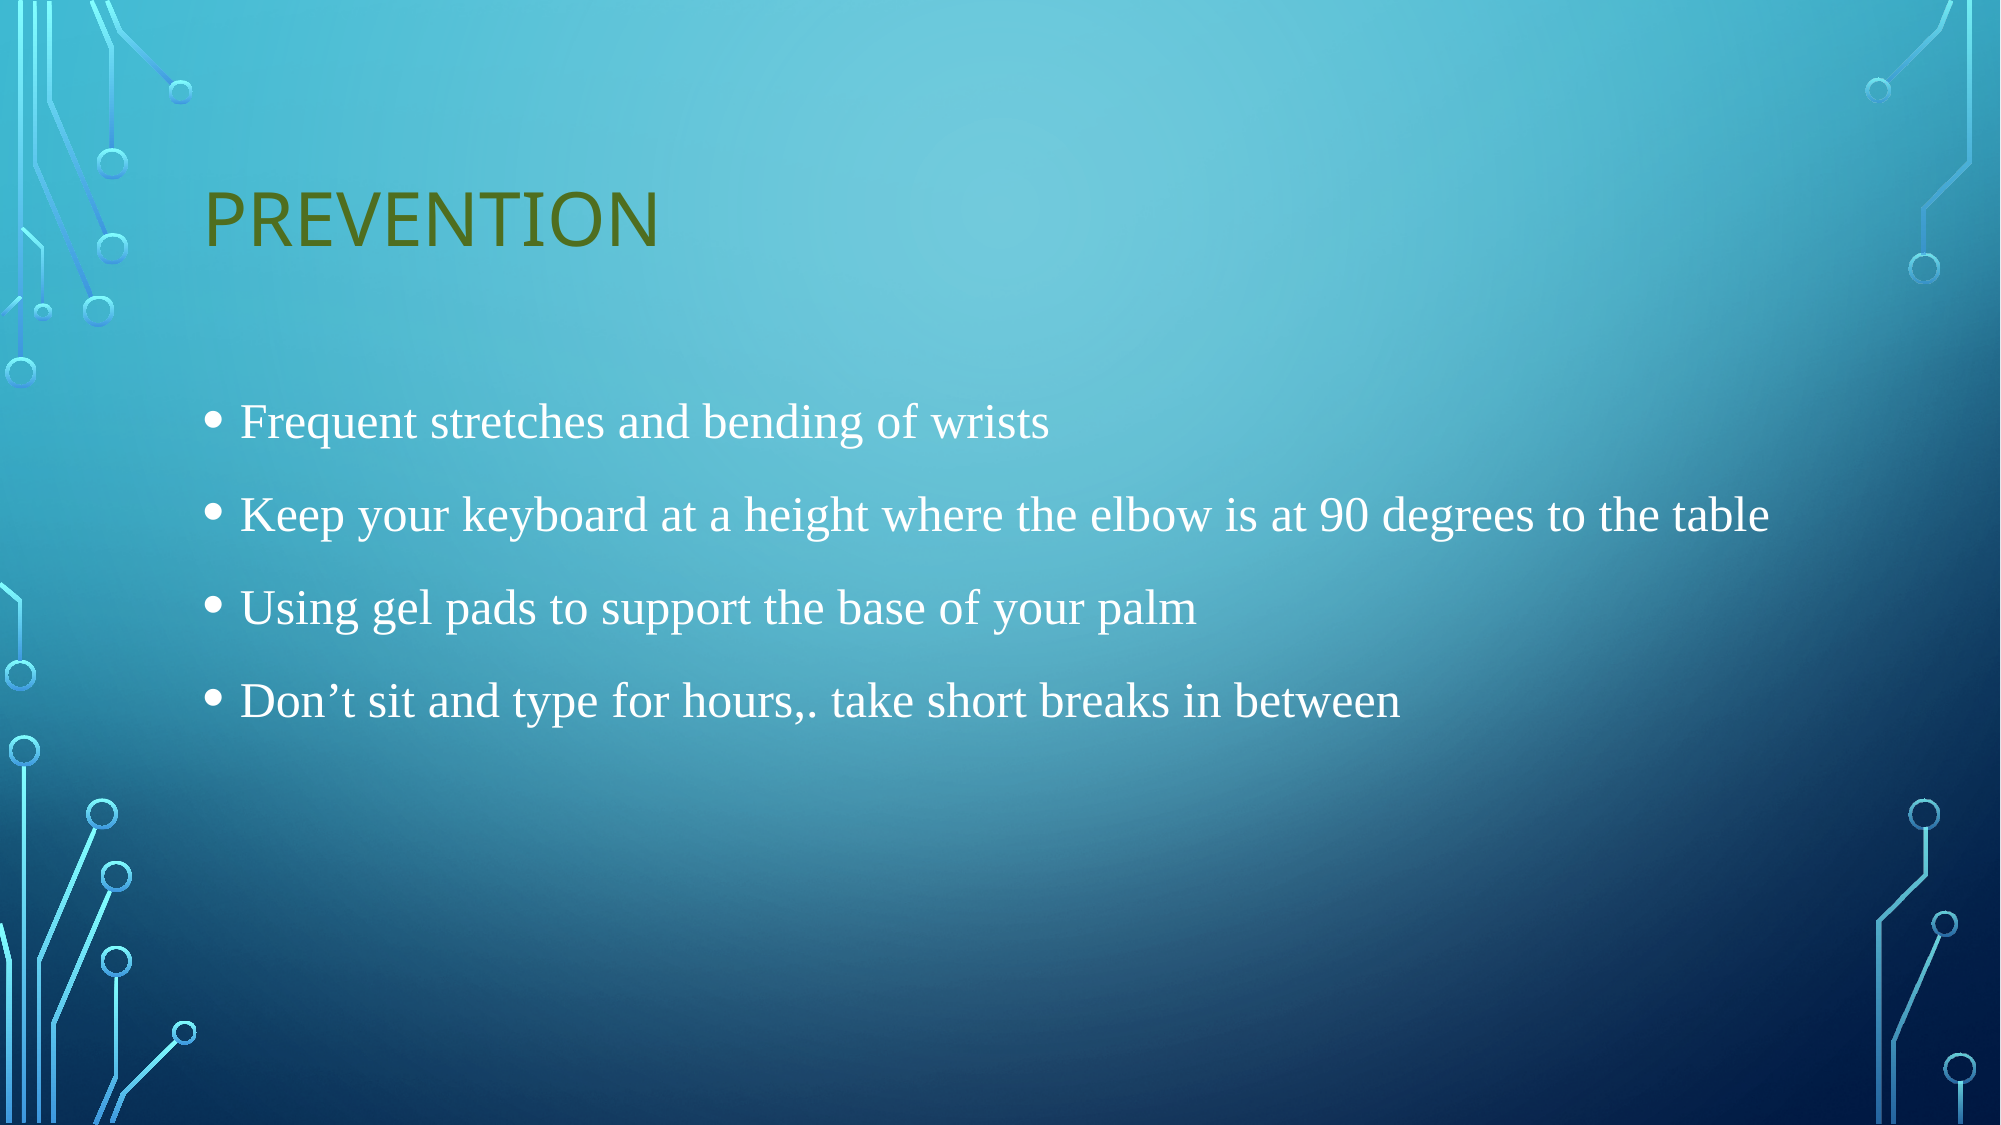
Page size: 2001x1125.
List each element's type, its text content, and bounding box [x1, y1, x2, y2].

title Prevention [187, 101, 1813, 344]
list Frequent stretches and bending of wrists Keep your keyboard at a height where the elbow is at 90 degrees to the table Using gel pads to support the base of your palm Don’t sit and type for hours,. take short breaks in between [187, 369, 1813, 950]
